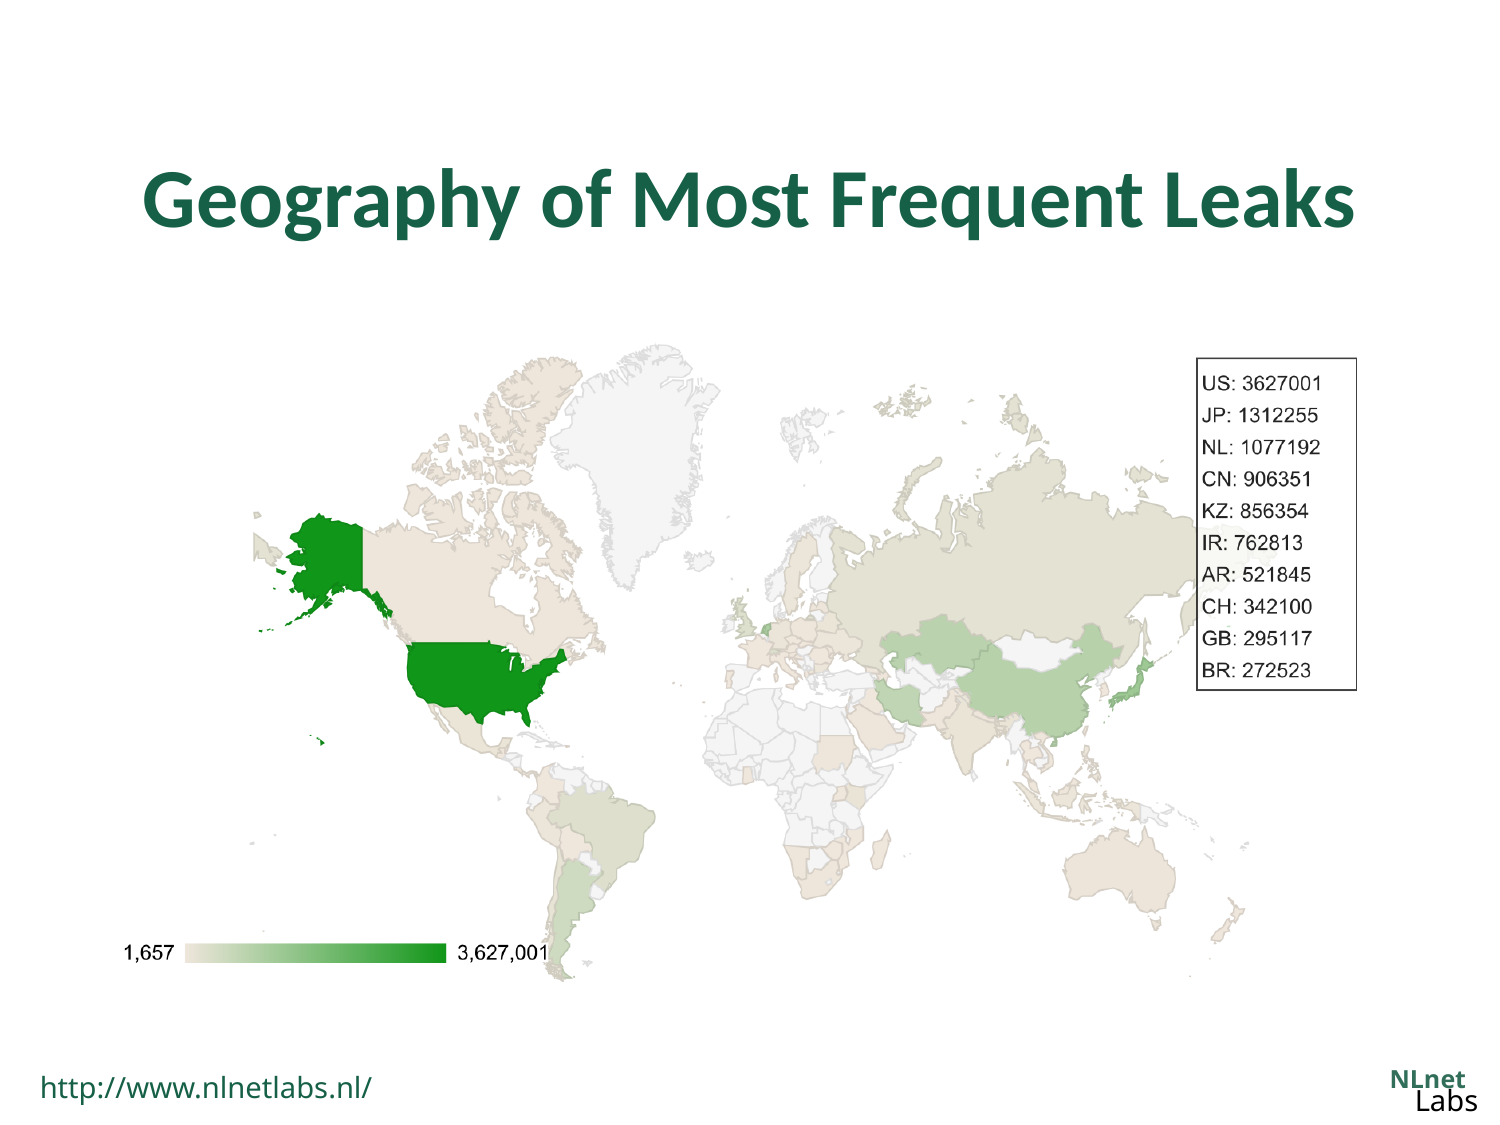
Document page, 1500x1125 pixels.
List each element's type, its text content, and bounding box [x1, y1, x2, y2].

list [112, 324, 1388, 1001]
title Geography of Most Frequent Leaks [112, 99, 1388, 288]
